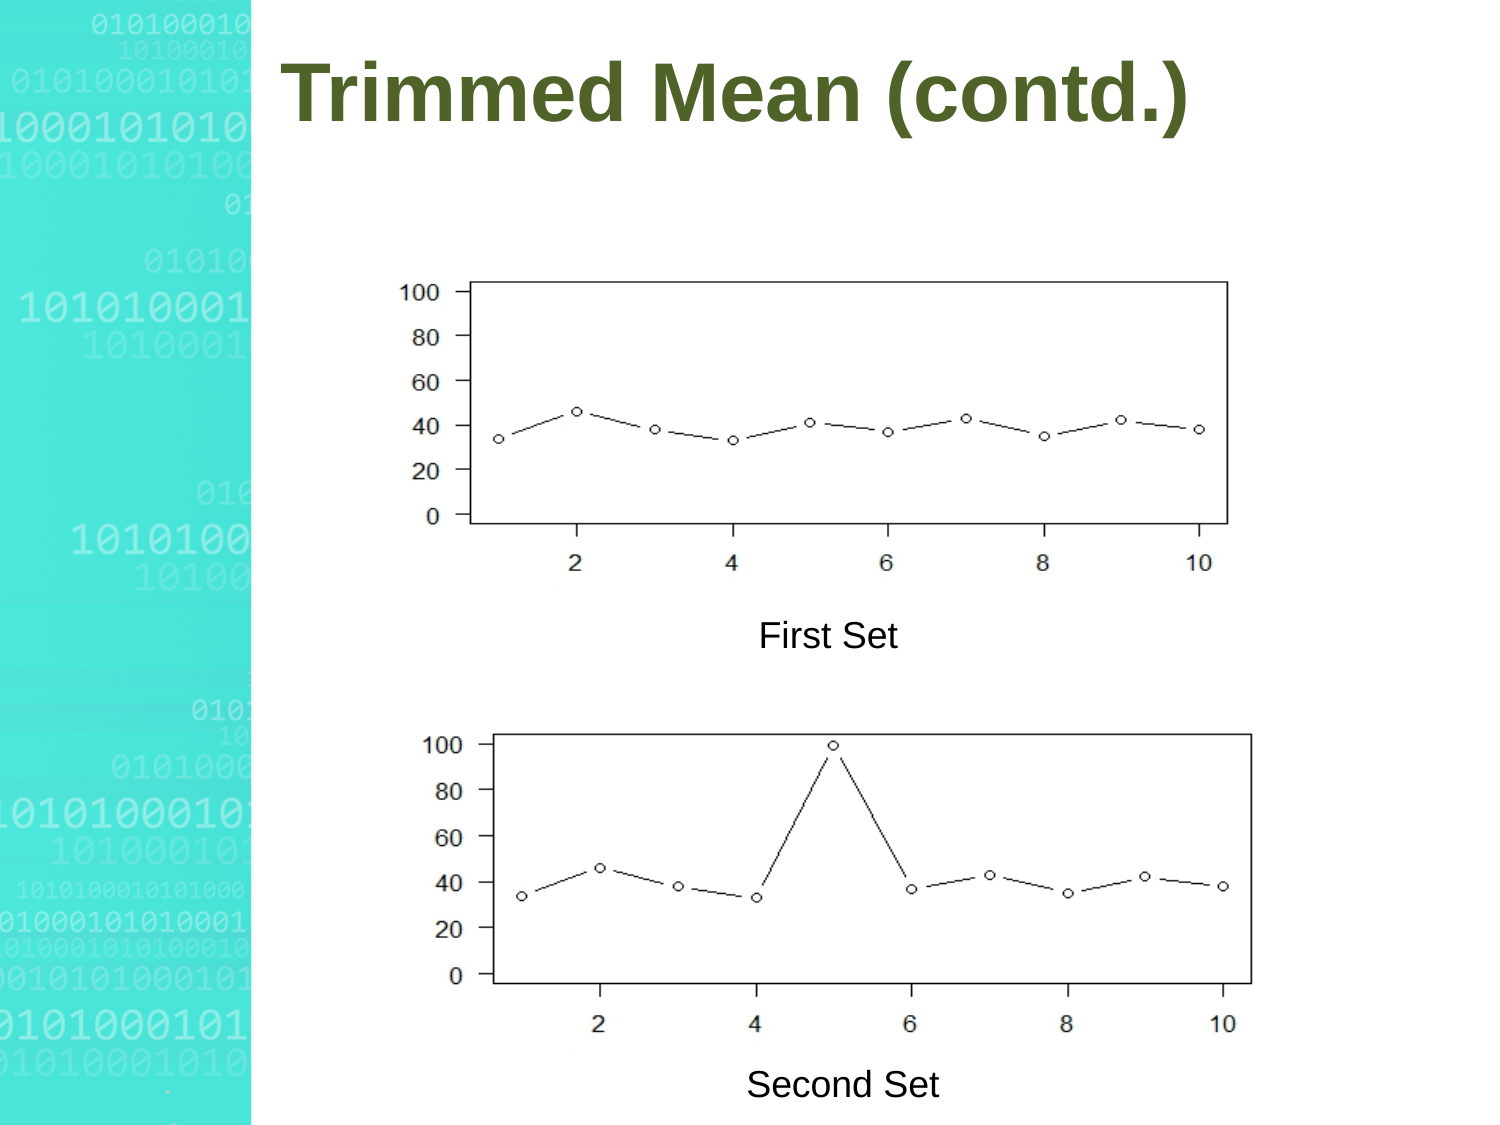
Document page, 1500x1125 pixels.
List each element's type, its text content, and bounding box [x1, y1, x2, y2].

title Trimmed Mean (contd.) [265, 0, 1500, 176]
picture [0, 0, 1500, 1125]
